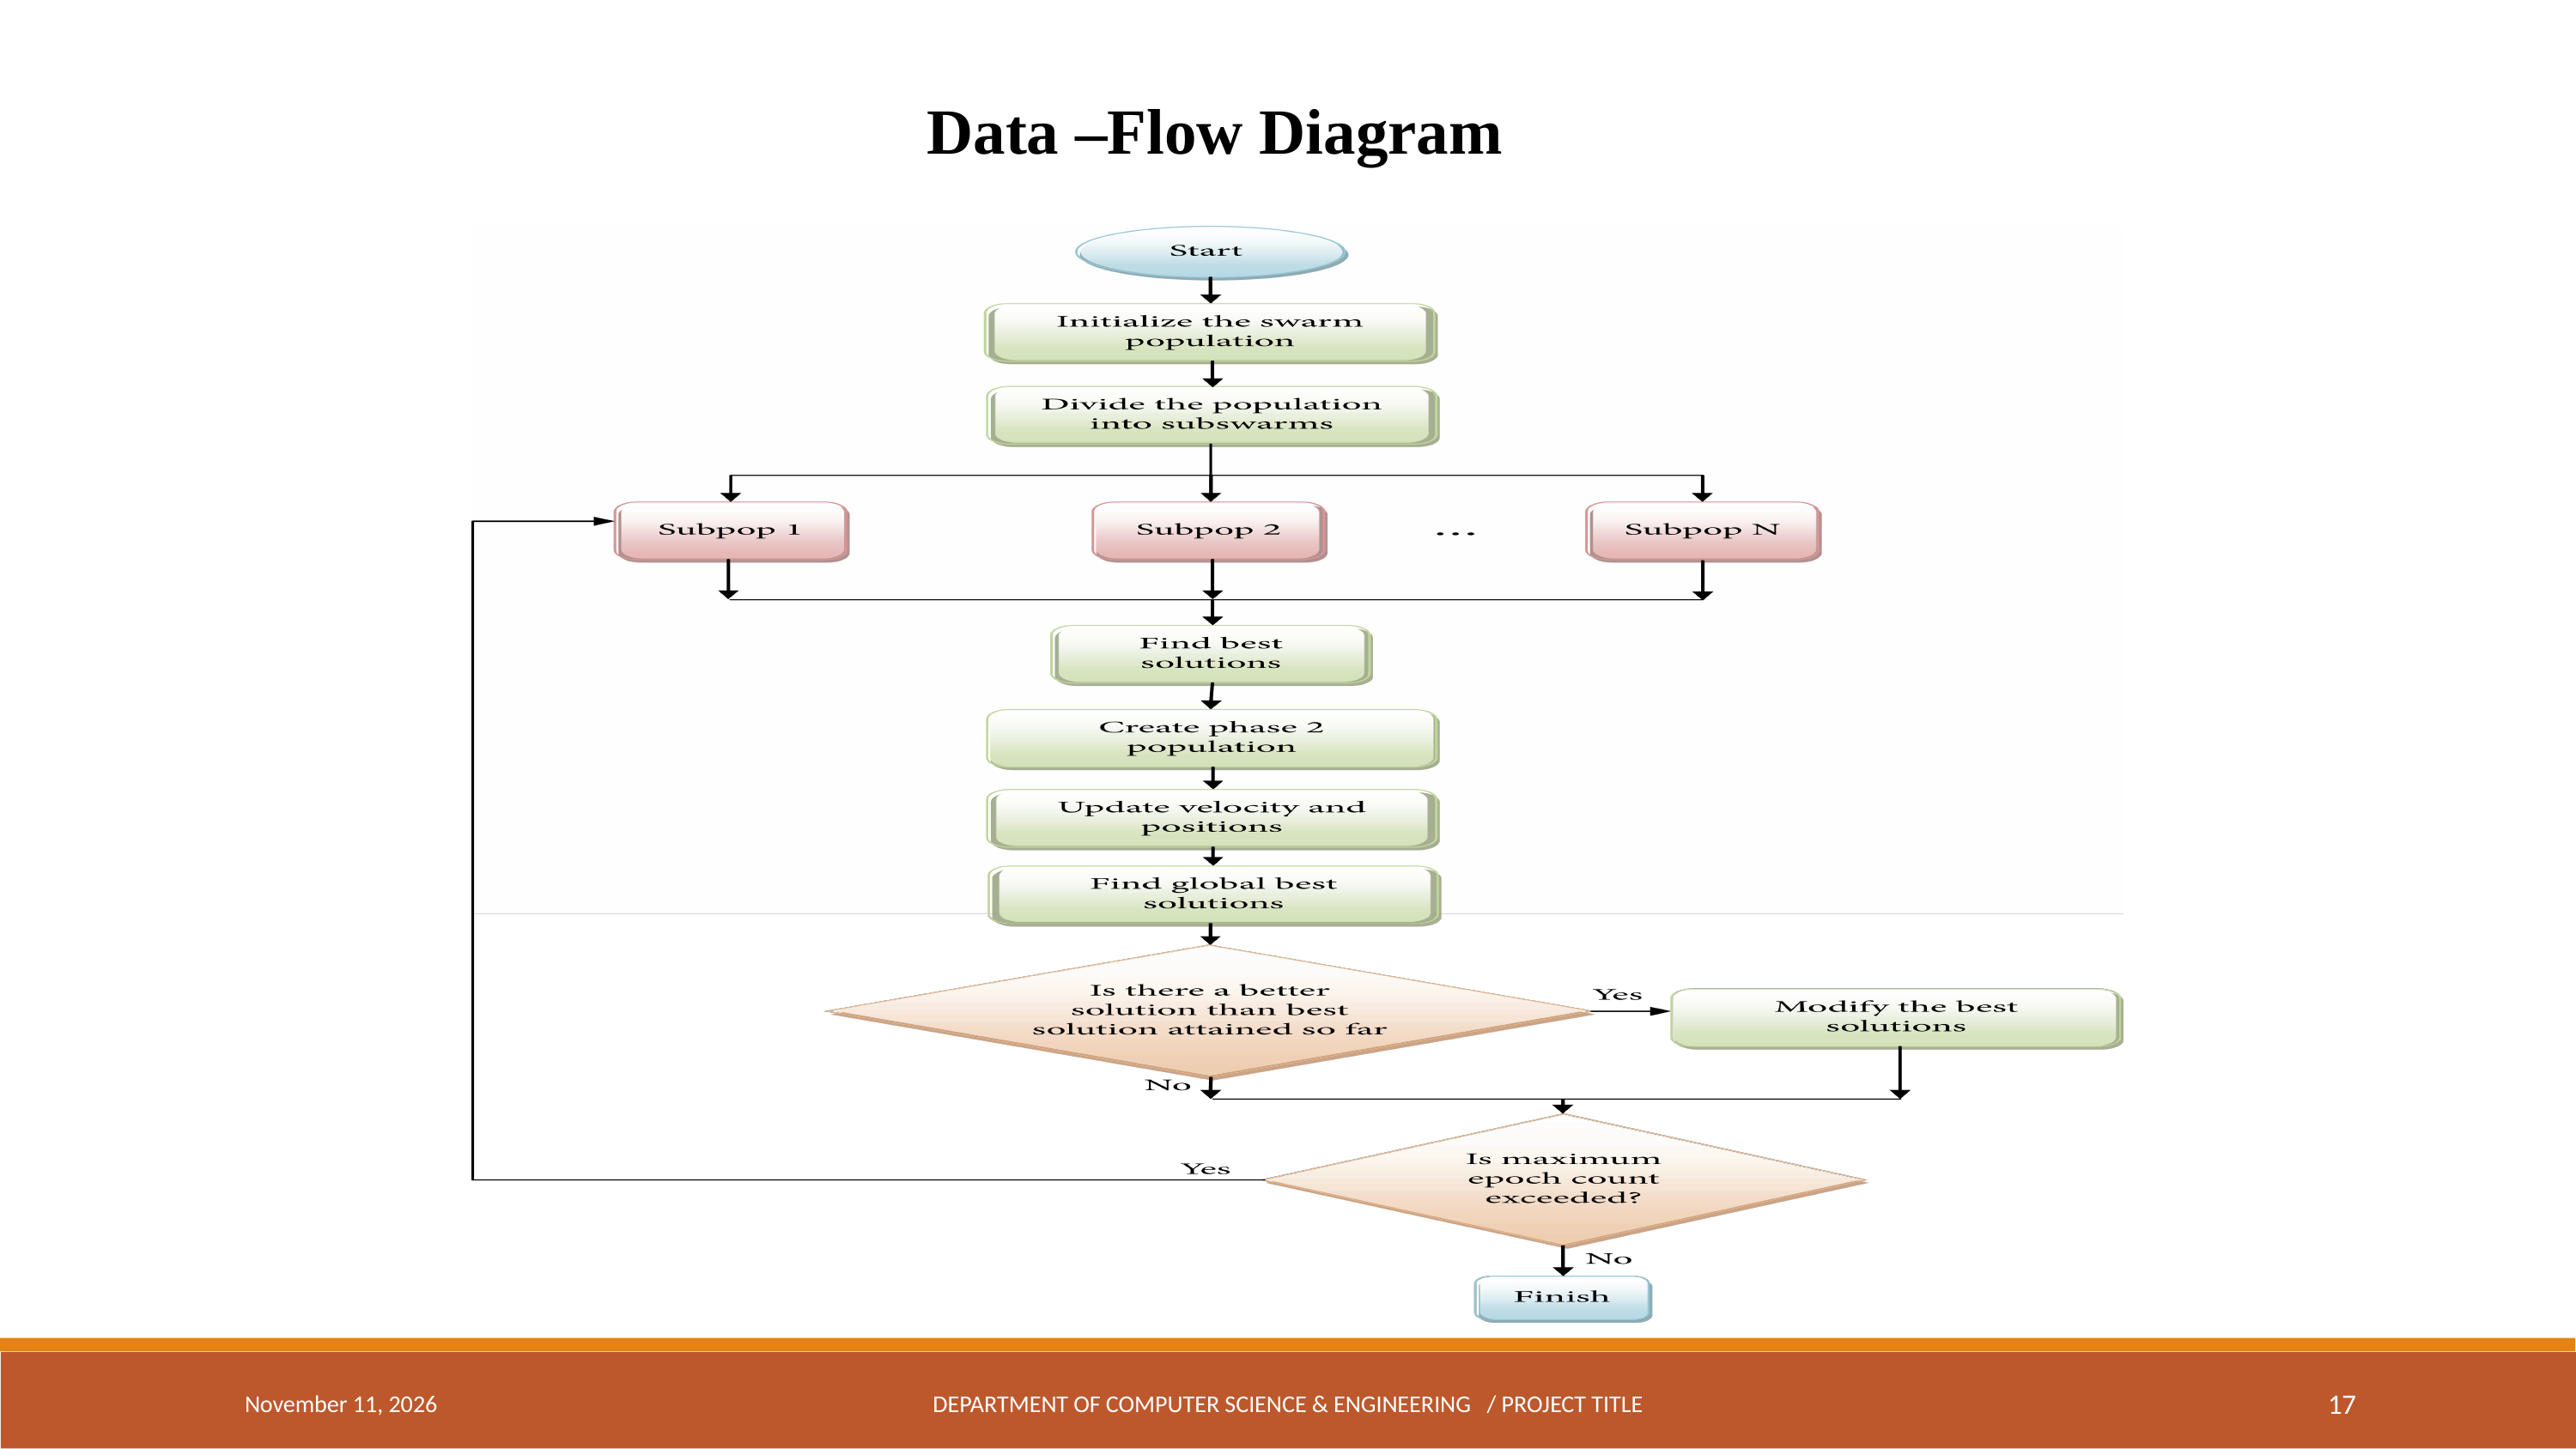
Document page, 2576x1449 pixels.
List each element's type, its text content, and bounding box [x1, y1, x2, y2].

text_box Data –Flow Diagram [109, 83, 2506, 174]
picture [471, 226, 2124, 1324]
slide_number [232, 1364, 755, 1442]
footer DEPARTMENT OF COMPUTER SCIENCE & ENGINEERING / PROJECT TITLE [779, 1364, 1798, 1442]
slide_number 17 [2092, 1364, 2369, 1442]
